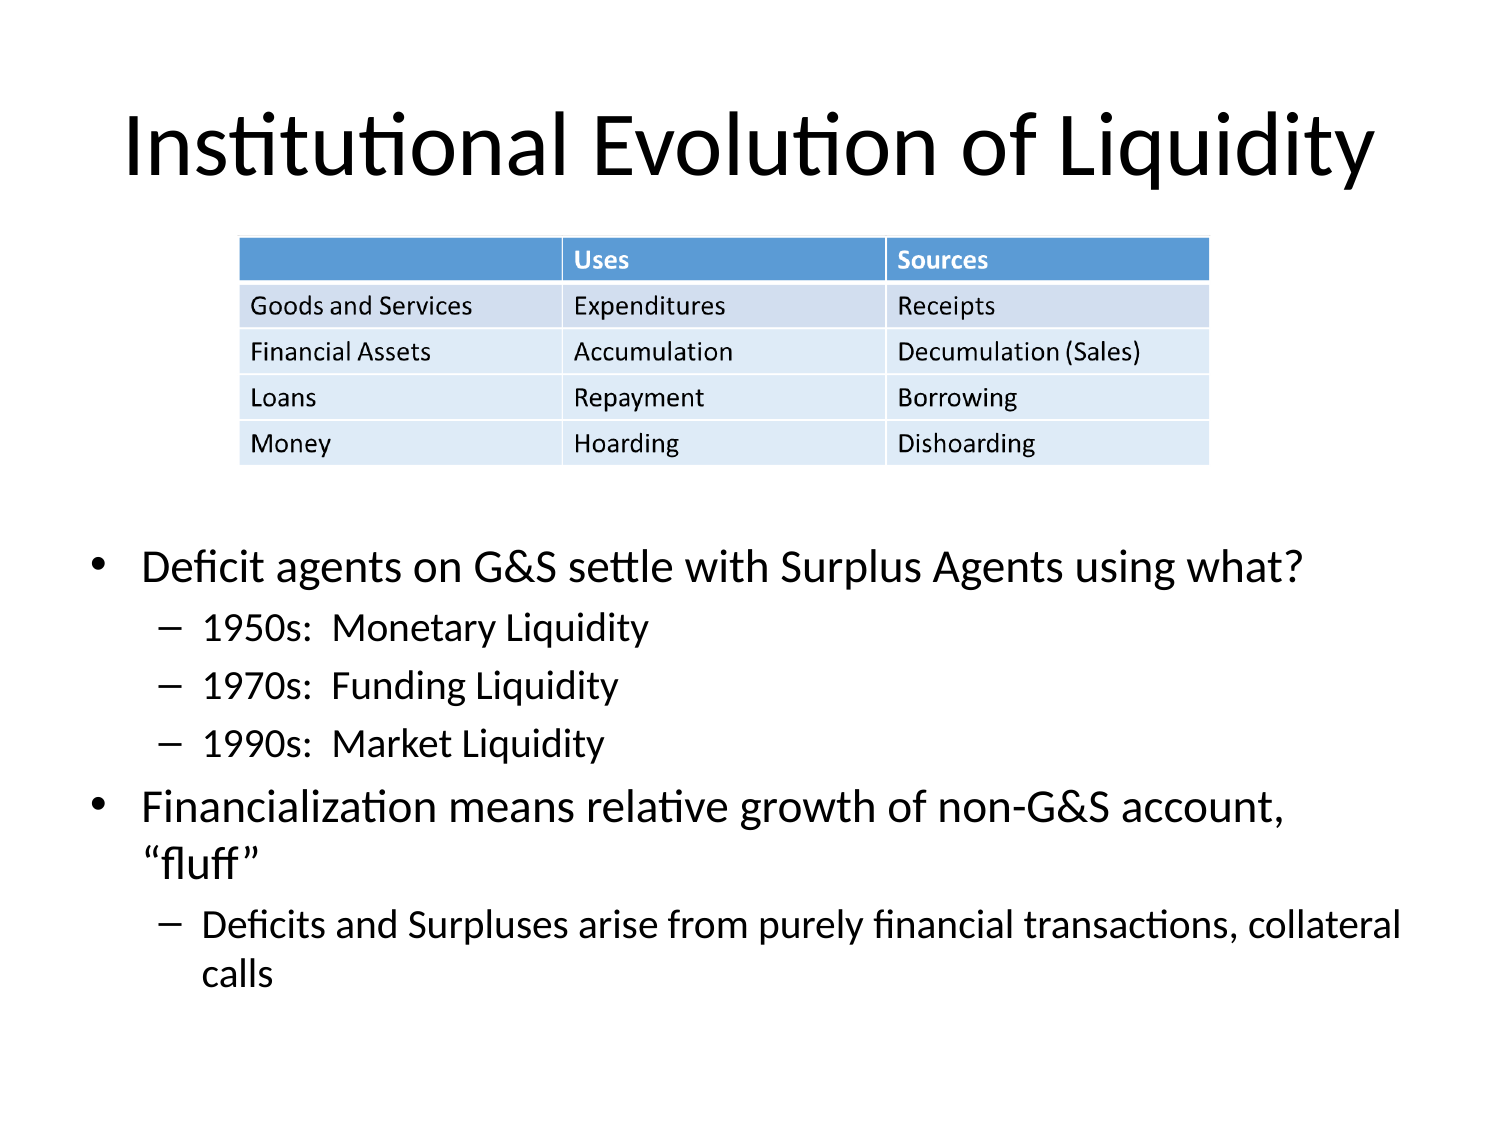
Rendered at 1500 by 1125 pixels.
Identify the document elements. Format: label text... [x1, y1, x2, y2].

title Institutional Evolution of Liquidity [75, 45, 1425, 233]
list Deficit agents on G&S settle with Surplus Agents using what? 1950s: Monetary Liquidity 1970s: Funding Liquidity 1990s: Market Liquidity Financialization means relative growth of non-G&S account, “fluff” Deficits and Surpluses arise from purely financial transactions, collateral calls [75, 262, 1425, 1005]
picture [237, 232, 1213, 477]
